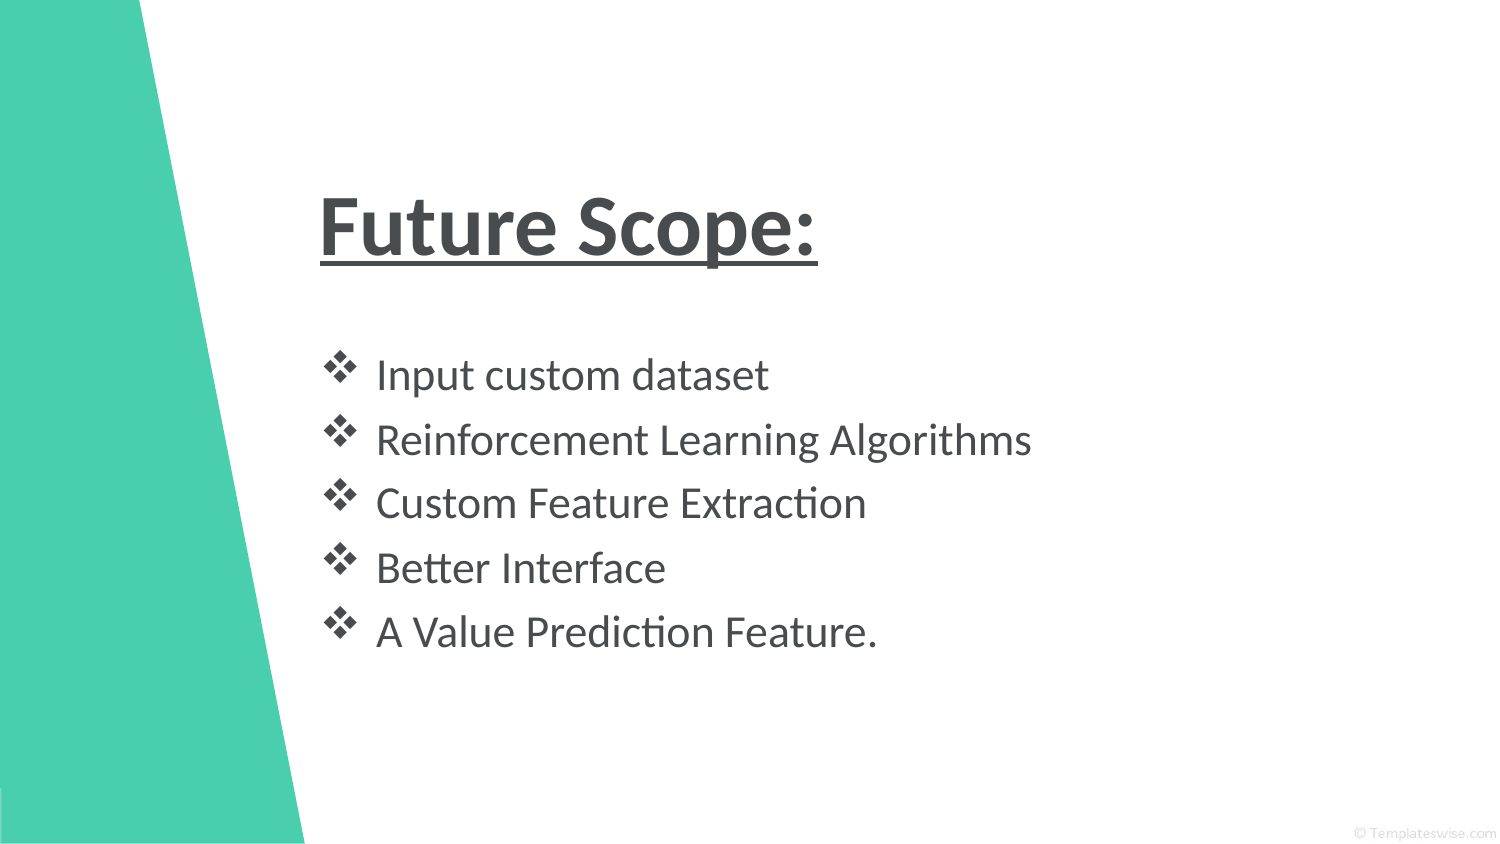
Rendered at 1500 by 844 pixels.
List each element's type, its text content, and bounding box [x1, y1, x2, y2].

title Future Scope: [304, 150, 1425, 291]
list Input custom dataset Reinforcement Learning Algorithms Custom Feature Extraction Better Interface A Value Prediction Feature. [304, 337, 1424, 740]
picture [140, 0, 1500, 844]
